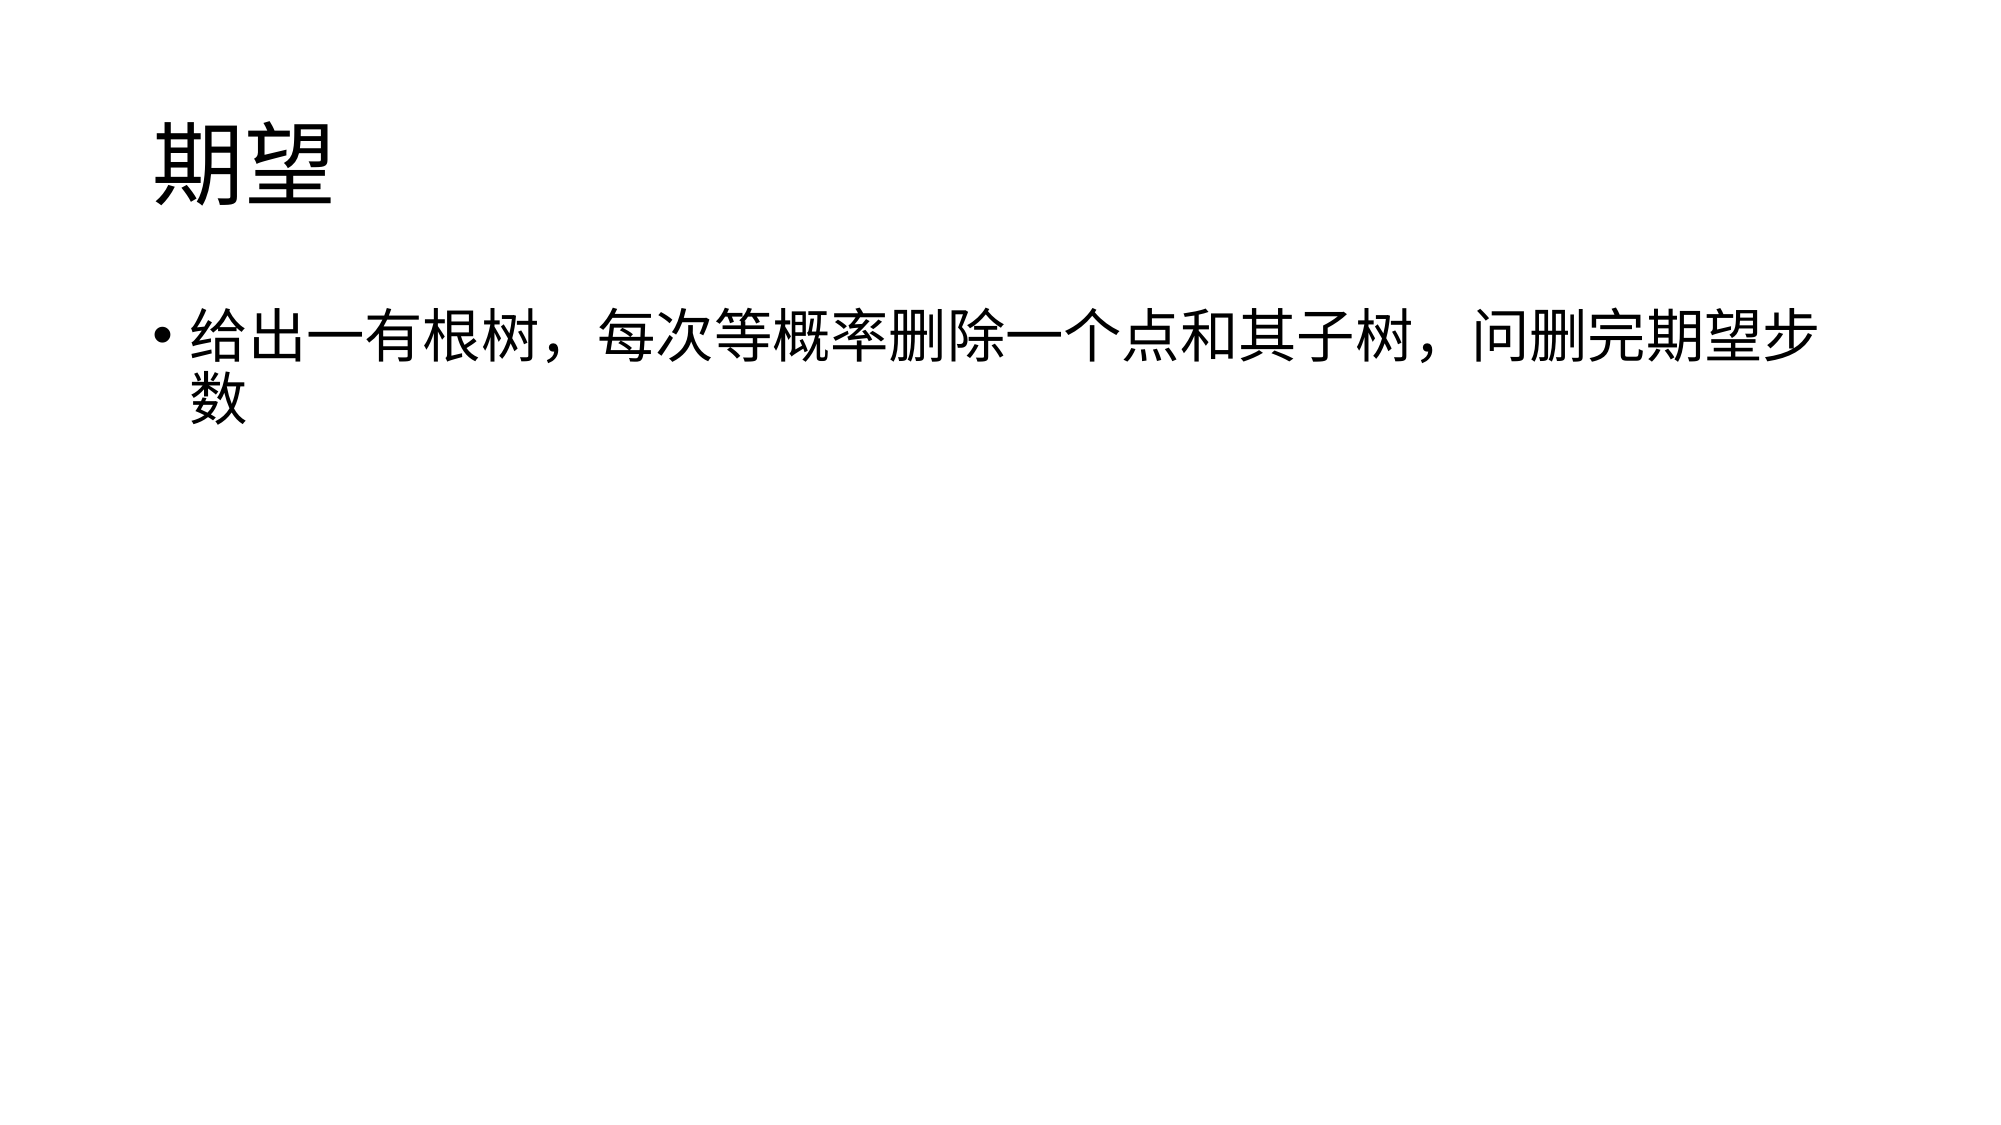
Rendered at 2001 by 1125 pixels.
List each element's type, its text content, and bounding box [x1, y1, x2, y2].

title 期望 [137, 59, 1863, 278]
list 给出一有根树，每次等概率删除一个点和其子树，问删完期望步数 [137, 299, 1863, 1014]
